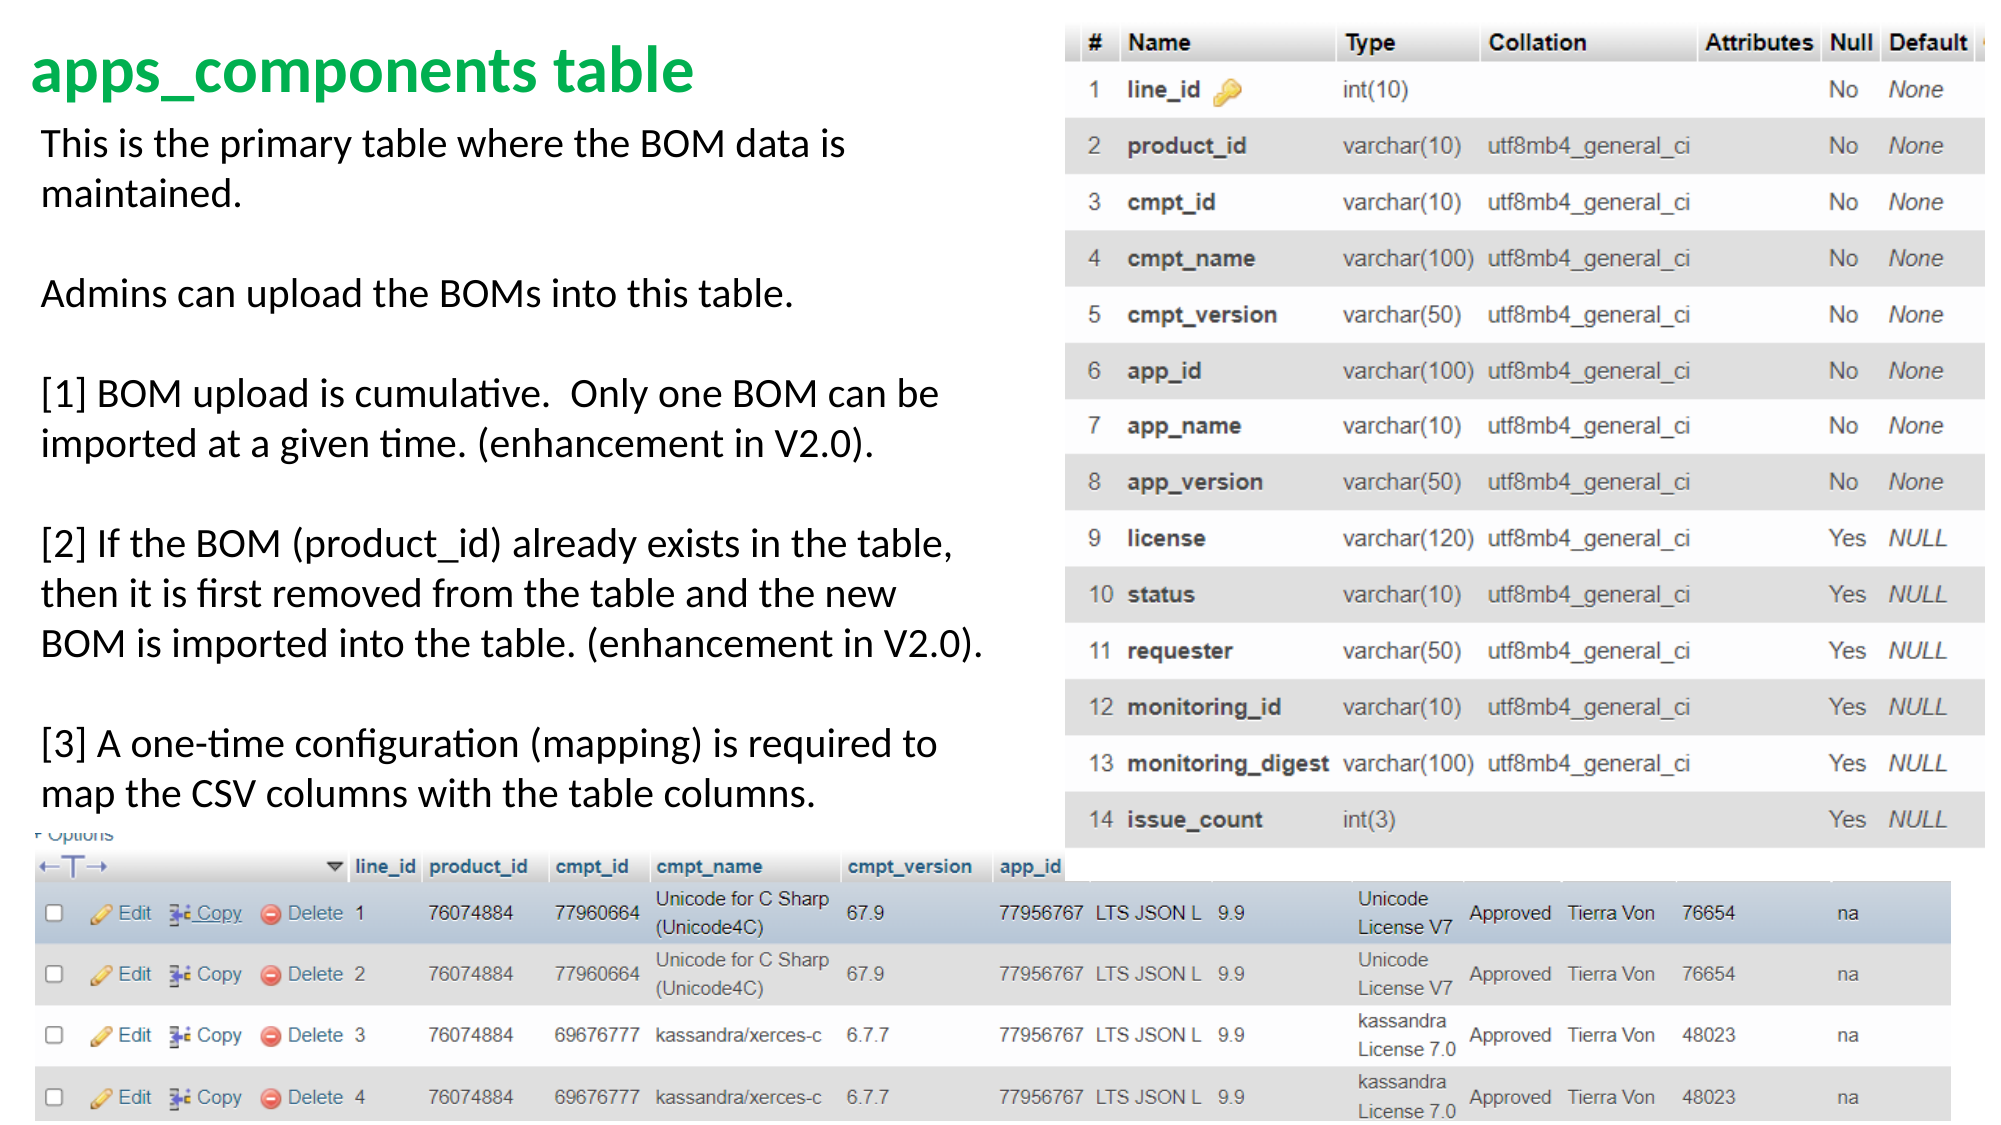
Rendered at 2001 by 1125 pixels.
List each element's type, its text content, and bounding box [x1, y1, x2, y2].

text_box Siva.Jasthi@metrostate.edu Software BOM Management ICS 499 Summer 2022 [15, 1040, 2000, 1125]
text_box [78, 283, 109, 345]
picture [35, 18, 1985, 1121]
text_box This is the primary table where the BOM data is maintained. Admins can upload the BOMs into this table. [1] BOM upload is cumulative. Only one BOM can be imported at a given time. (enhancement in V2.0). [2] If the BOM (product_id) already exists in the table, then it is first removed from the table and the new BOM is imported into the table. (enhancement in V2.0). [3] A one-time configuration (mapping) is required to map the CSV columns with the table columns. [25, 114, 1007, 874]
text_box apps_components table [15, 18, 1017, 114]
